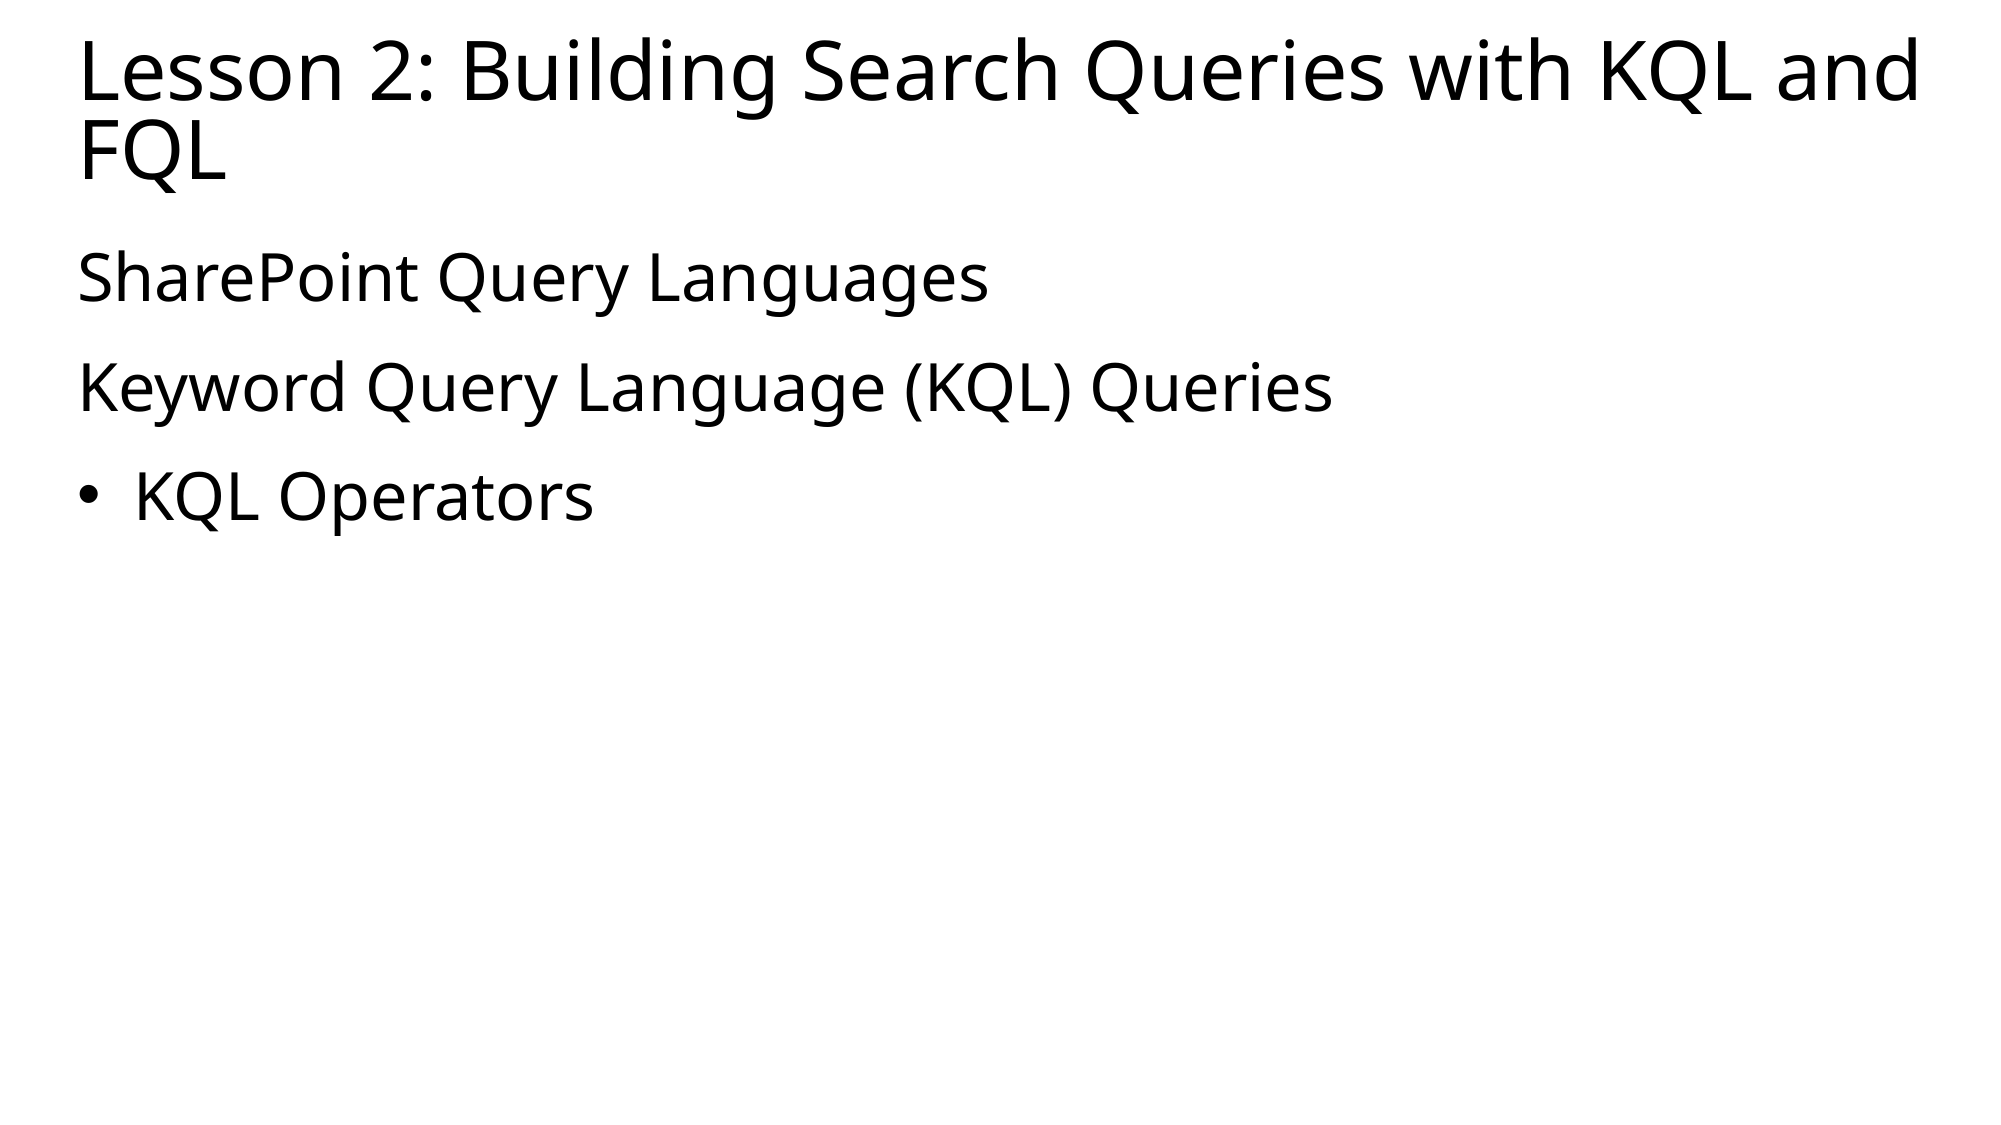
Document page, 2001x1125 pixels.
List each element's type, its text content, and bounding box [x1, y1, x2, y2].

title Lesson 2: Building Search Queries with KQL and FQL [62, 29, 1953, 205]
list SharePoint Query Languages Keyword Query Language (KQL) Queries KQL Operators [62, 227, 1953, 1096]
